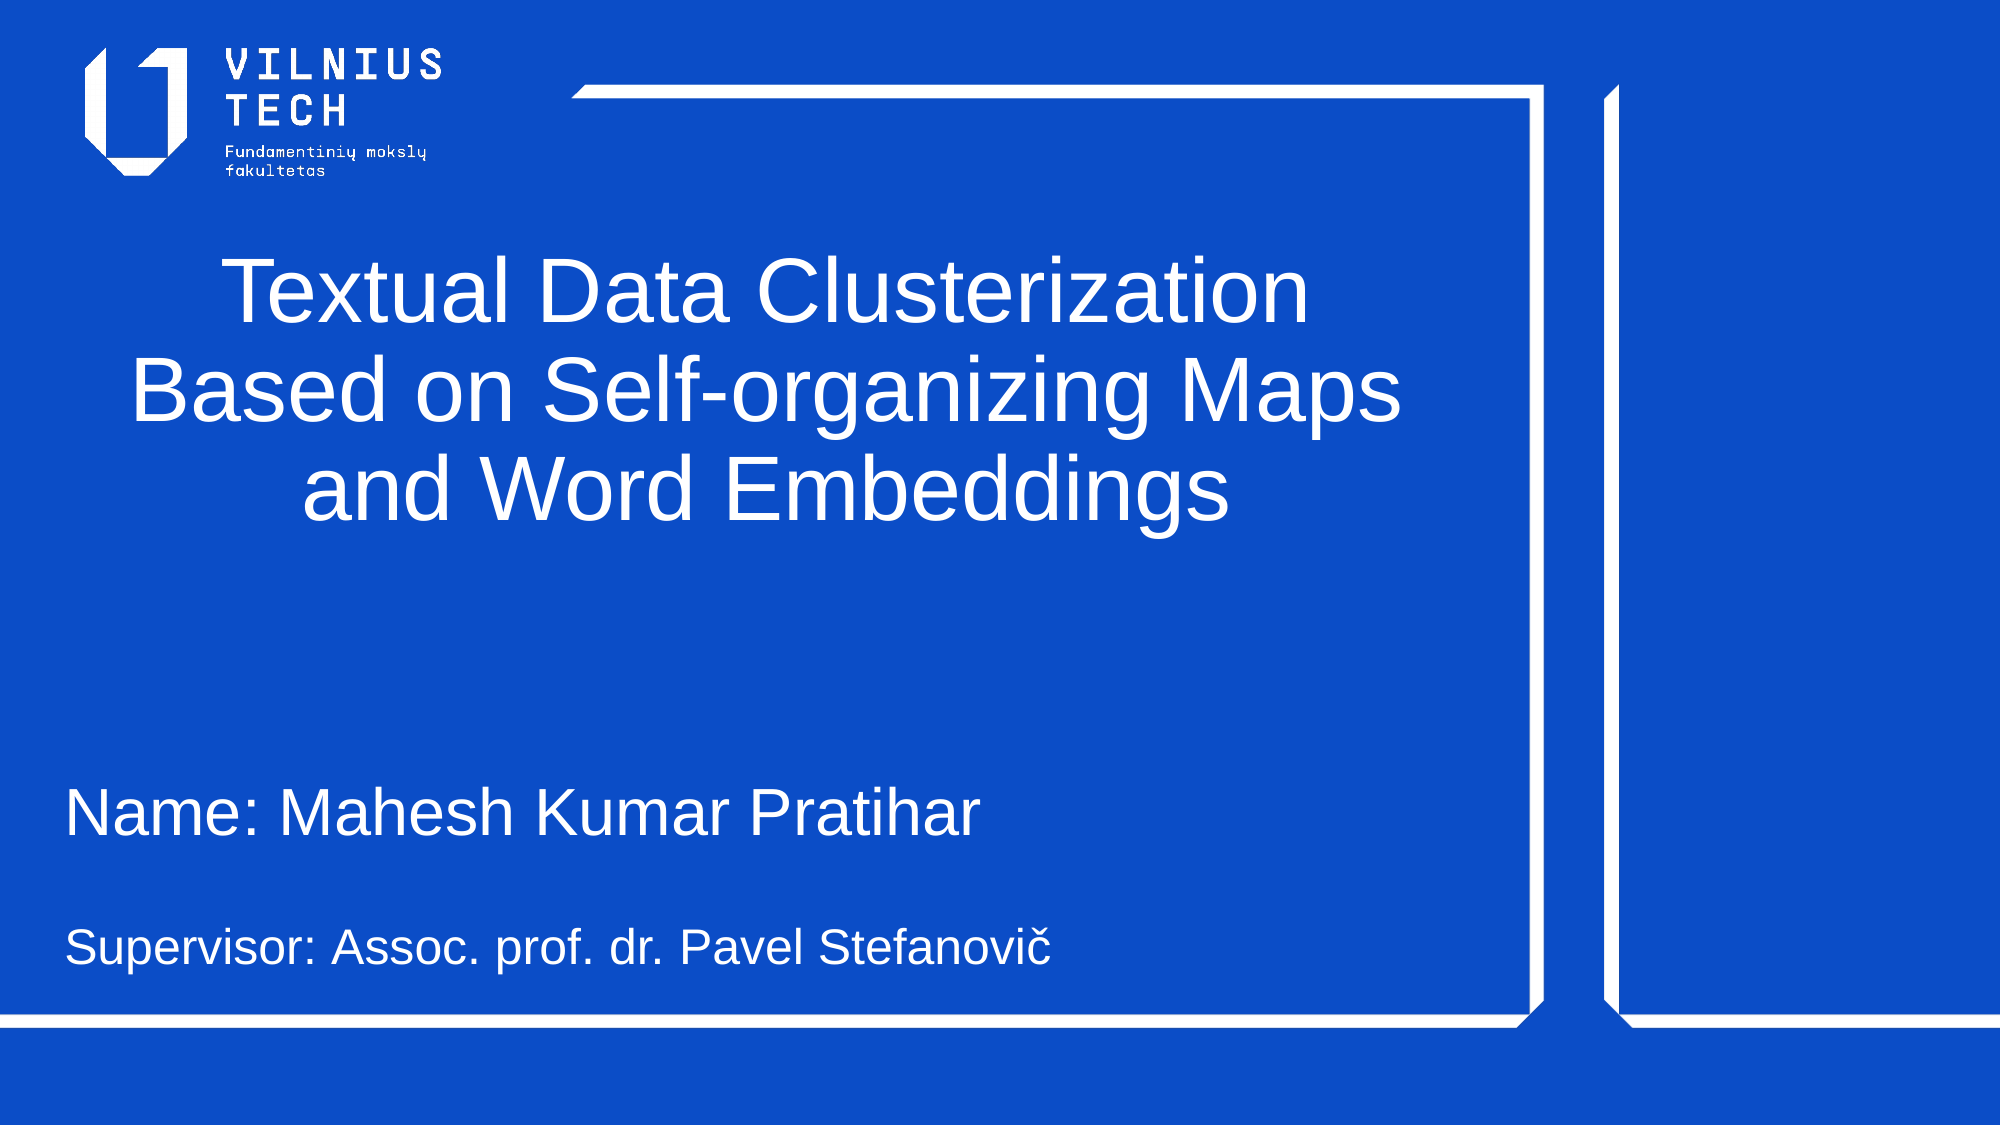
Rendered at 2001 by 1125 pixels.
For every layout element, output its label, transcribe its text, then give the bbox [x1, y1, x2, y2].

title Name: Mahesh Kumar Pratihar Supervisor: Assoc. prof. dr. Pavel Stefanovič [49, 670, 1196, 984]
picture [0, 0, 2000, 1091]
text_box Textual Data Clusterization Based on Self-organizing Maps and Word Embeddings [99, 233, 1435, 548]
